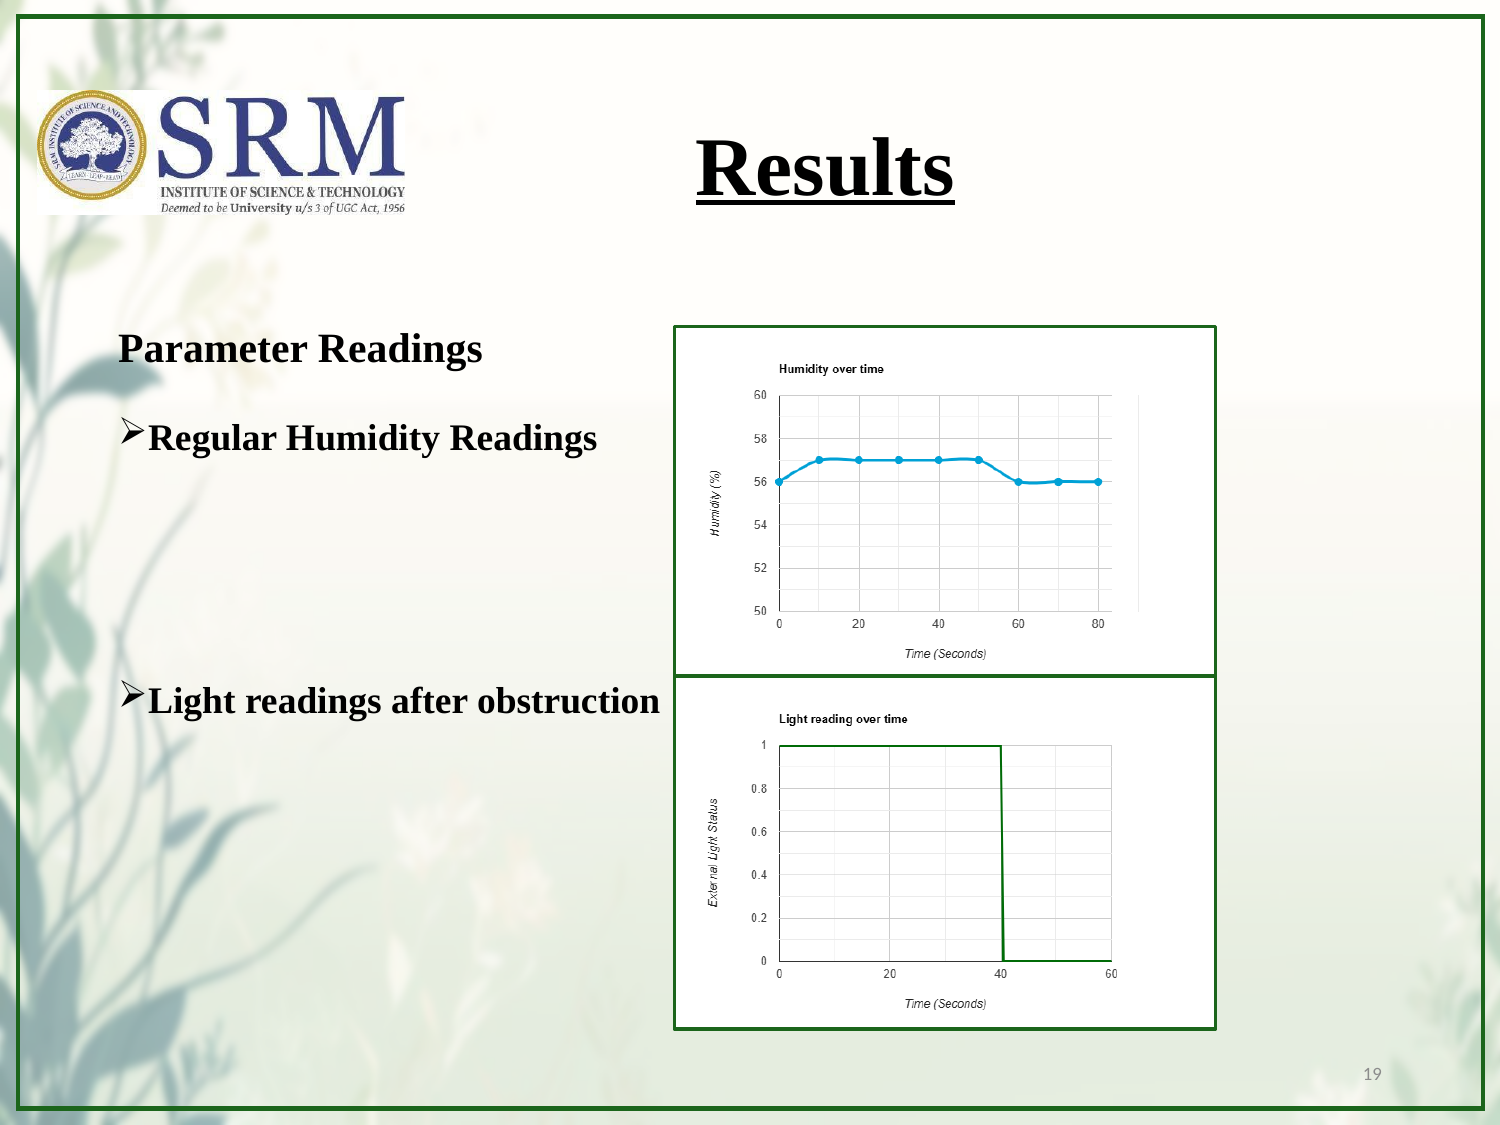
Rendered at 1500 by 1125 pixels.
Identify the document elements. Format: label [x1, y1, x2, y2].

text_box [17, 16, 1484, 1109]
picture [675, 328, 1214, 1028]
picture [37, 90, 405, 215]
